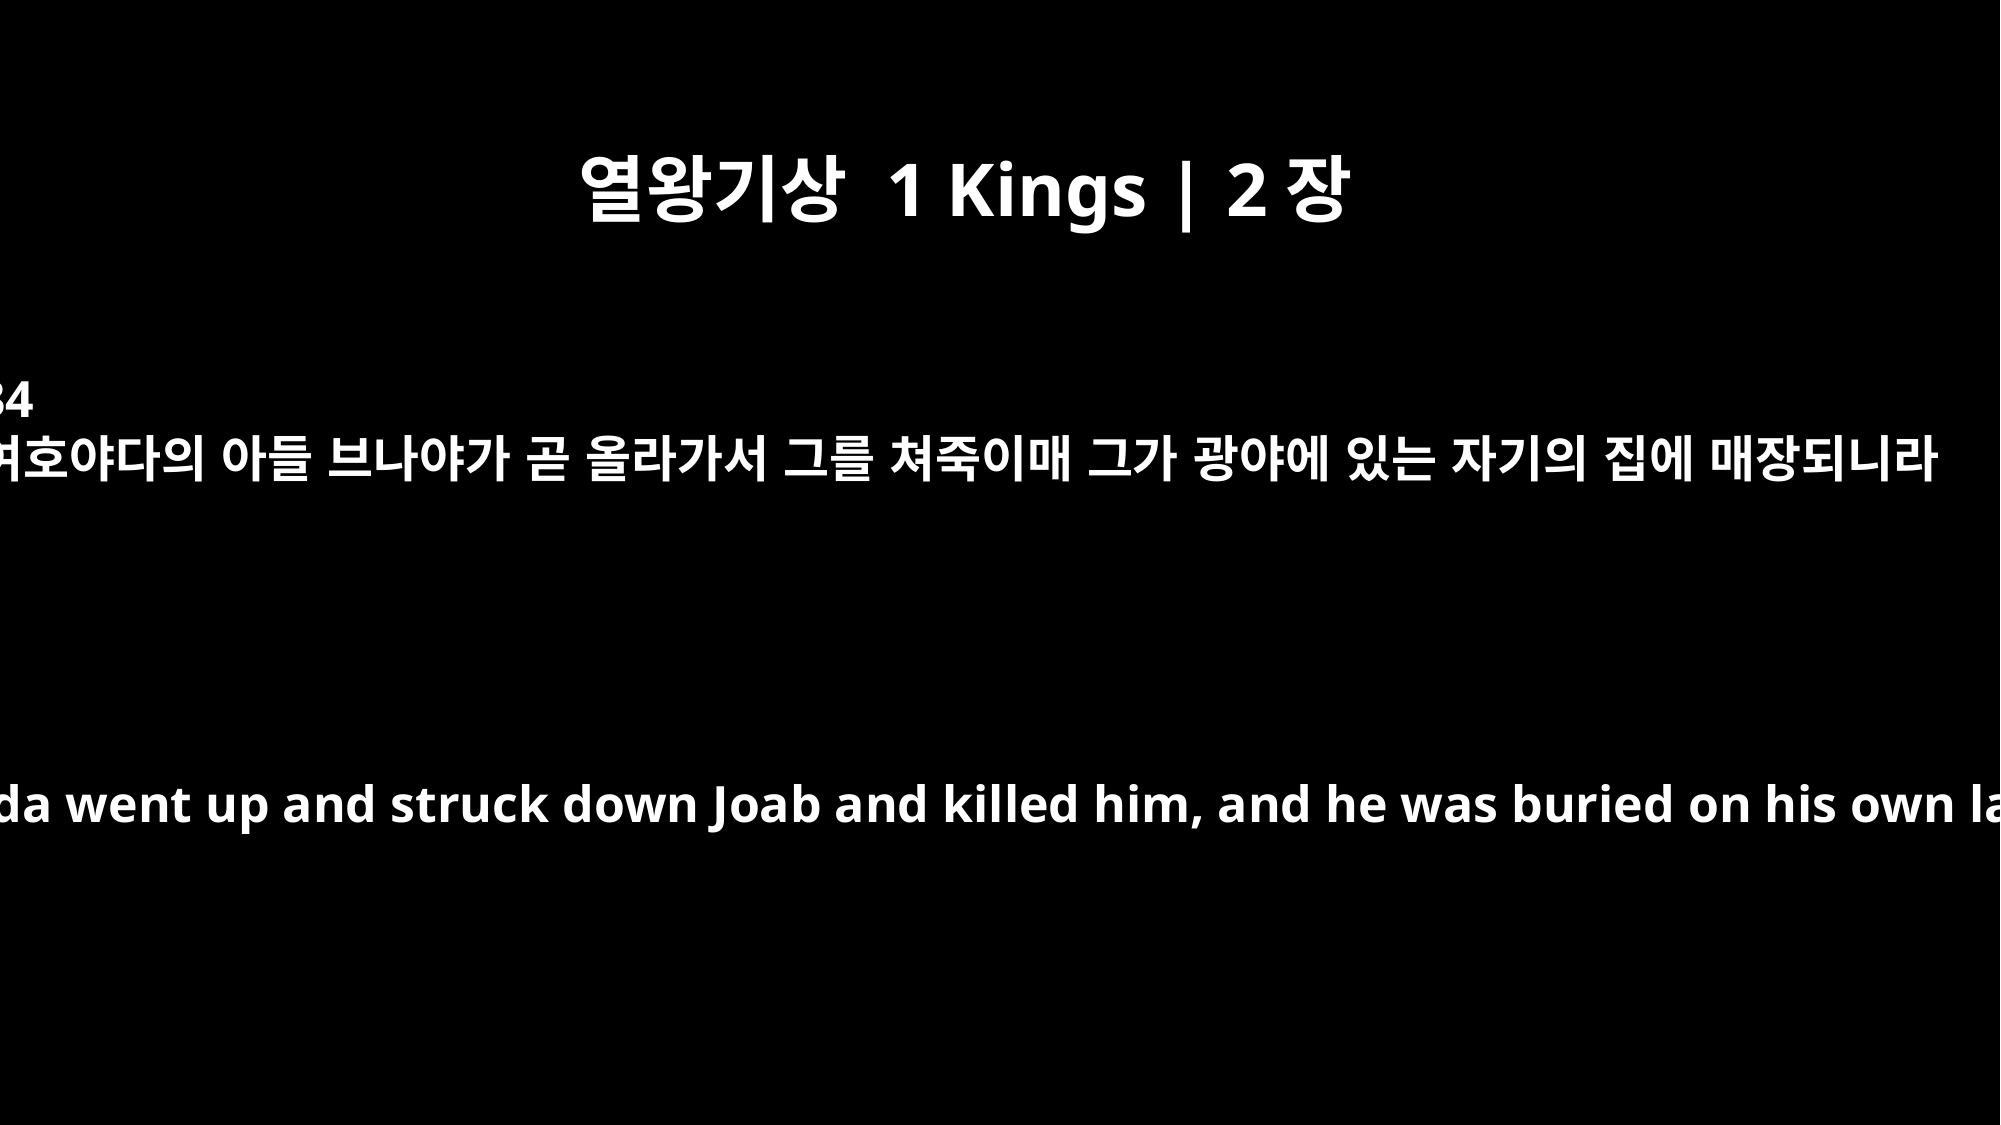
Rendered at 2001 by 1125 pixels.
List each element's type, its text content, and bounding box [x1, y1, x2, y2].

text_box 열왕기상 1 Kings | 2장 [564, 136, 1368, 239]
text_box 34 여호야다의 아들 브나야가 곧 올라가서 그를 쳐죽이매 그가 광야에 있는 자기의 집에 매장되니라 [0, 359, 1955, 495]
text_box So Benaiah son of Jehoiada went up and struck down Joab and killed him, and he was buried on his own land in the desert. [0, 764, 2000, 840]
